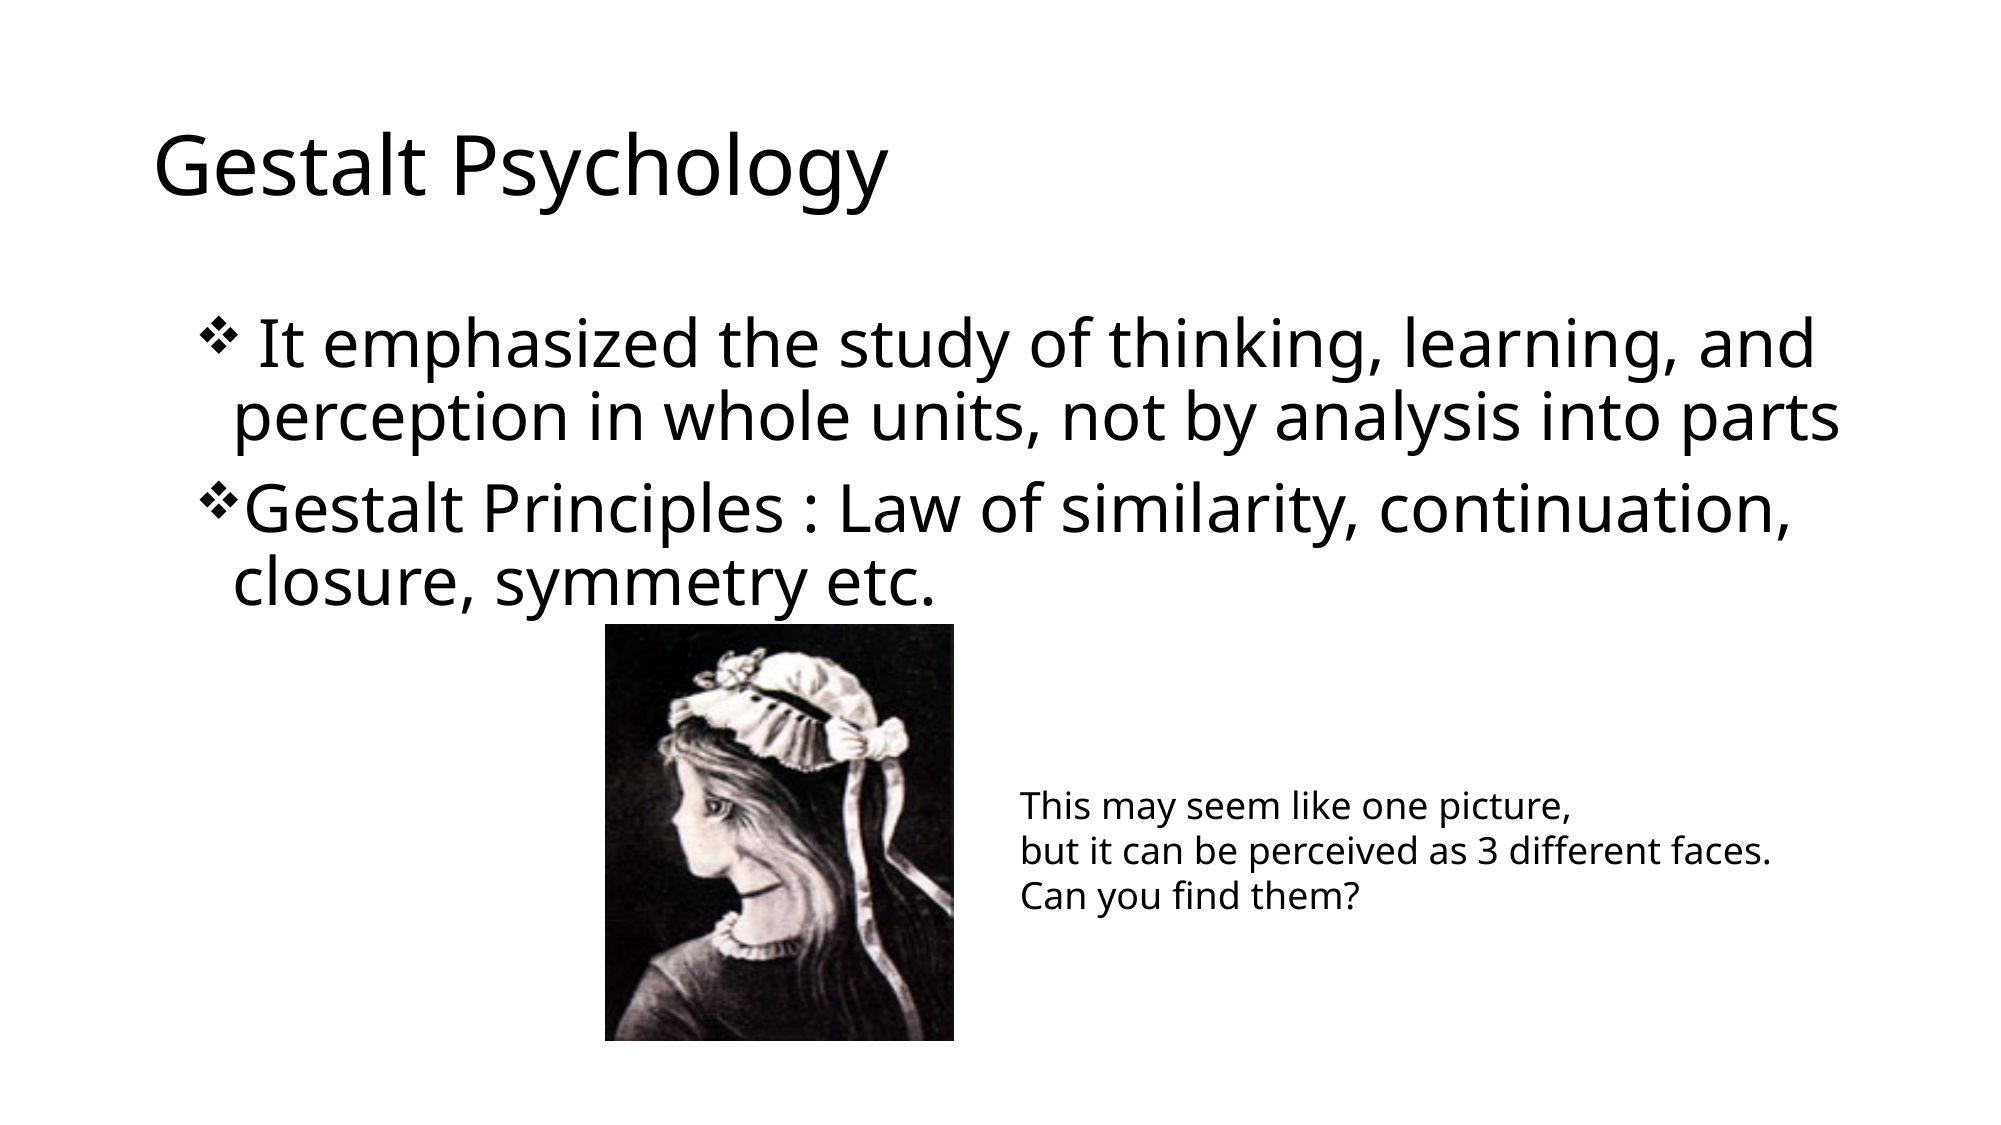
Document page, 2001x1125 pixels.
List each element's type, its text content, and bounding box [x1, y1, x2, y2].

text_box This may seem like one picture, but it can be perceived as 3 different faces. Can you find them? [1005, 774, 2000, 925]
list It emphasized the study of thinking, learning, and perception in whole units, not by analysis into parts Gestalt Principles : Law of similarity, continuation, closure, symmetry etc. [180, 302, 1901, 1022]
title Gestalt Psychology [137, 59, 1863, 278]
picture [605, 624, 954, 1041]
